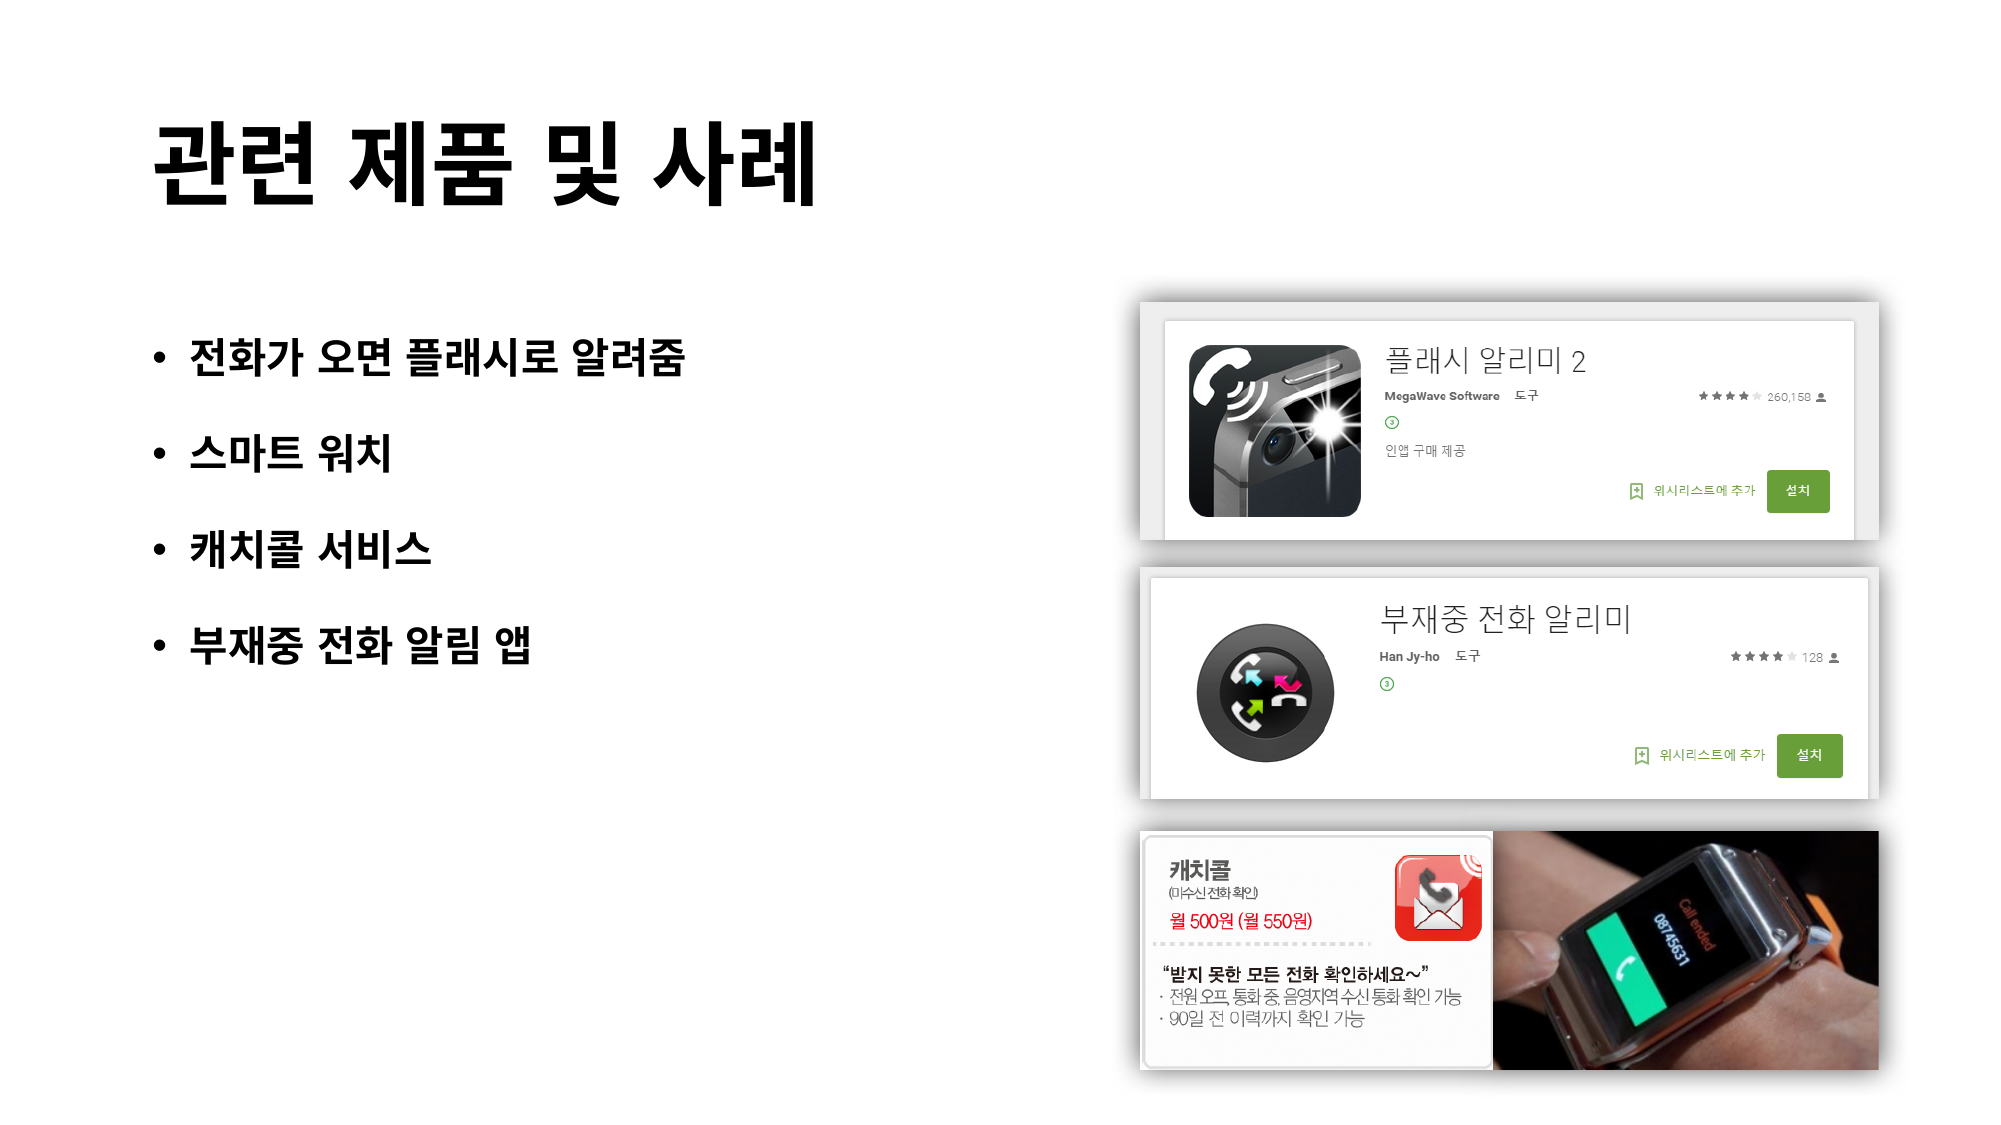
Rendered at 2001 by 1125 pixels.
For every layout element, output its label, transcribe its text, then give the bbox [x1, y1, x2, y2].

picture [1140, 567, 1879, 799]
picture [1140, 831, 1879, 1070]
title 관련 제품 및 사례 [137, 59, 1863, 278]
picture [1140, 302, 1879, 540]
list 전화가 오면 플래시로 알려줌 스마트 워치 캐치콜 서비스 부재중 전화 알림 앱 [137, 299, 1128, 1014]
